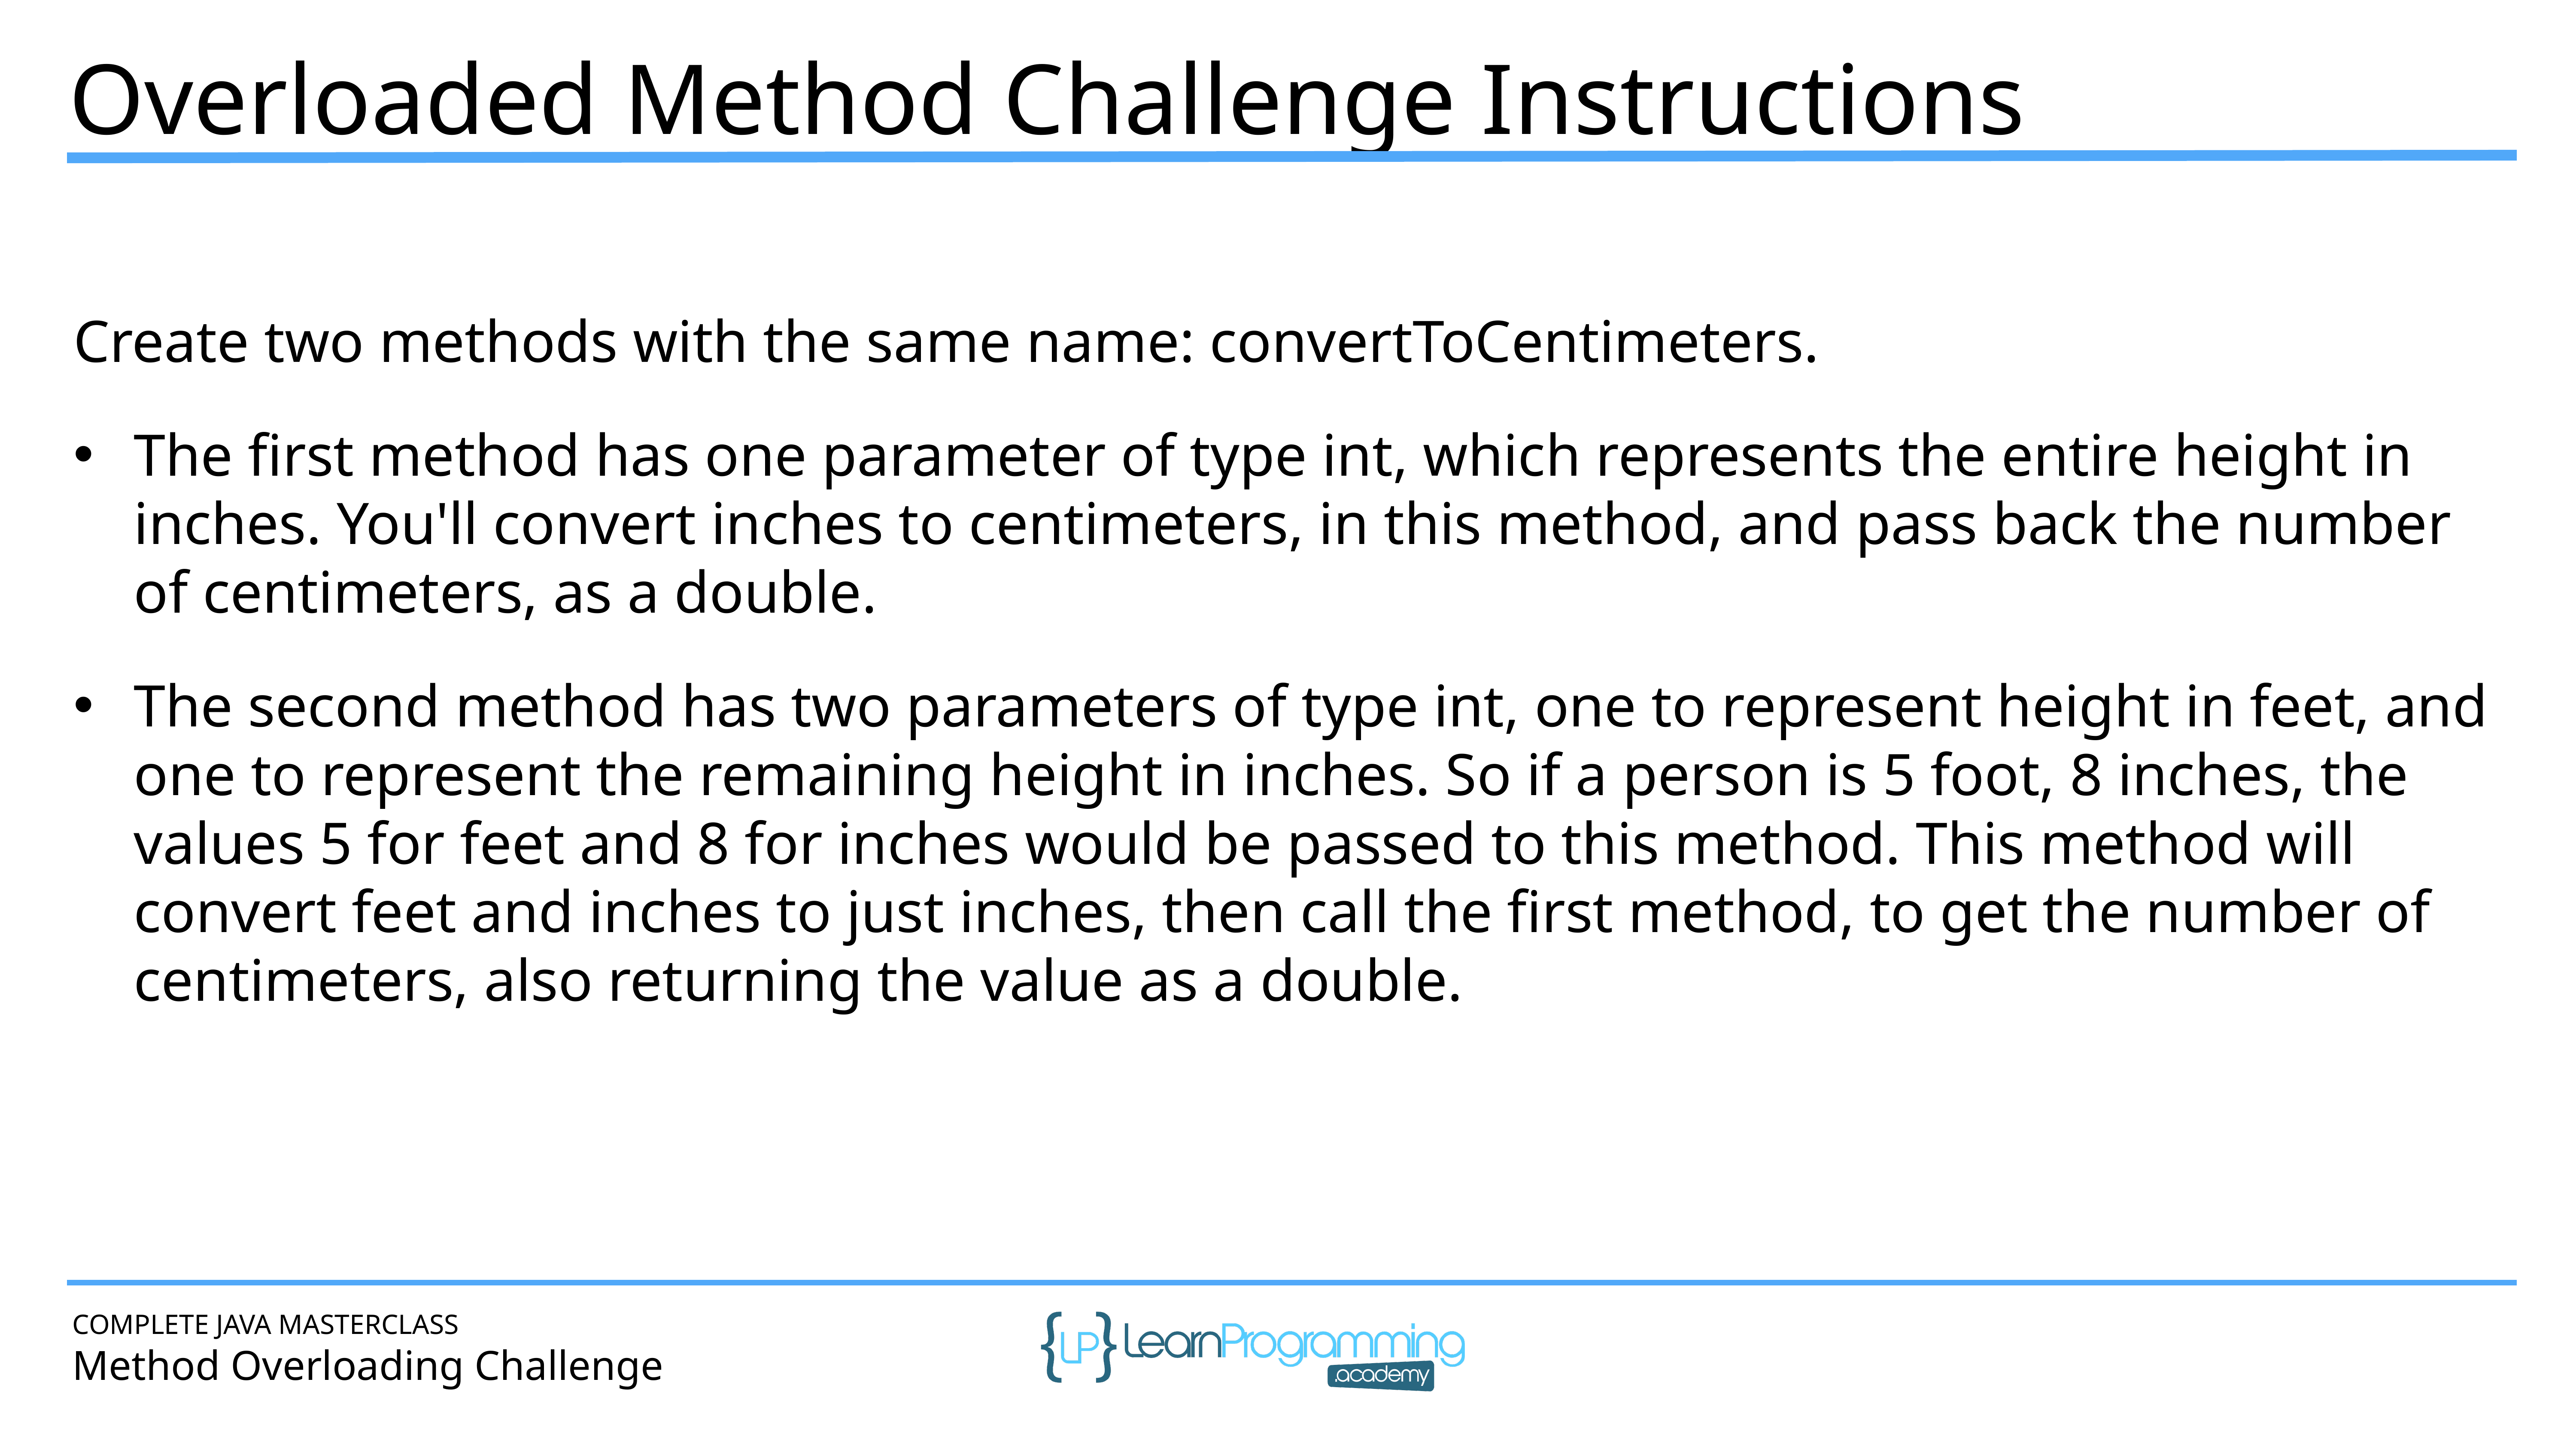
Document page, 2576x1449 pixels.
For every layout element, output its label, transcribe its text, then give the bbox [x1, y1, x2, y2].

text_box COMPLETE JAVA MASTERCLASS Method Overloading Challenge [67, 1302, 1030, 1394]
text_box Overloaded Method Challenge Instructions [64, 32, 2031, 159]
picture [1032, 1302, 1477, 1400]
text_box Create two methods with the same name: convertToCentimeters. The first method has one parameter of type int, which represents the entire height in inches. You'll convert inches to centimeters, in this method, and pass back the number of centimeters, as a double. The second method has two parameters of type int, one to represent height in feet, and one to represent the remaining height in inches. So if a person is 5 foot, 8 inches, the values 5 for feet and 8 for inches would be passed to this method. This method will convert feet and inches to just inches, then call the first method, to get the number of centimeters, also returning the value as a double. [67, 301, 2517, 1139]
